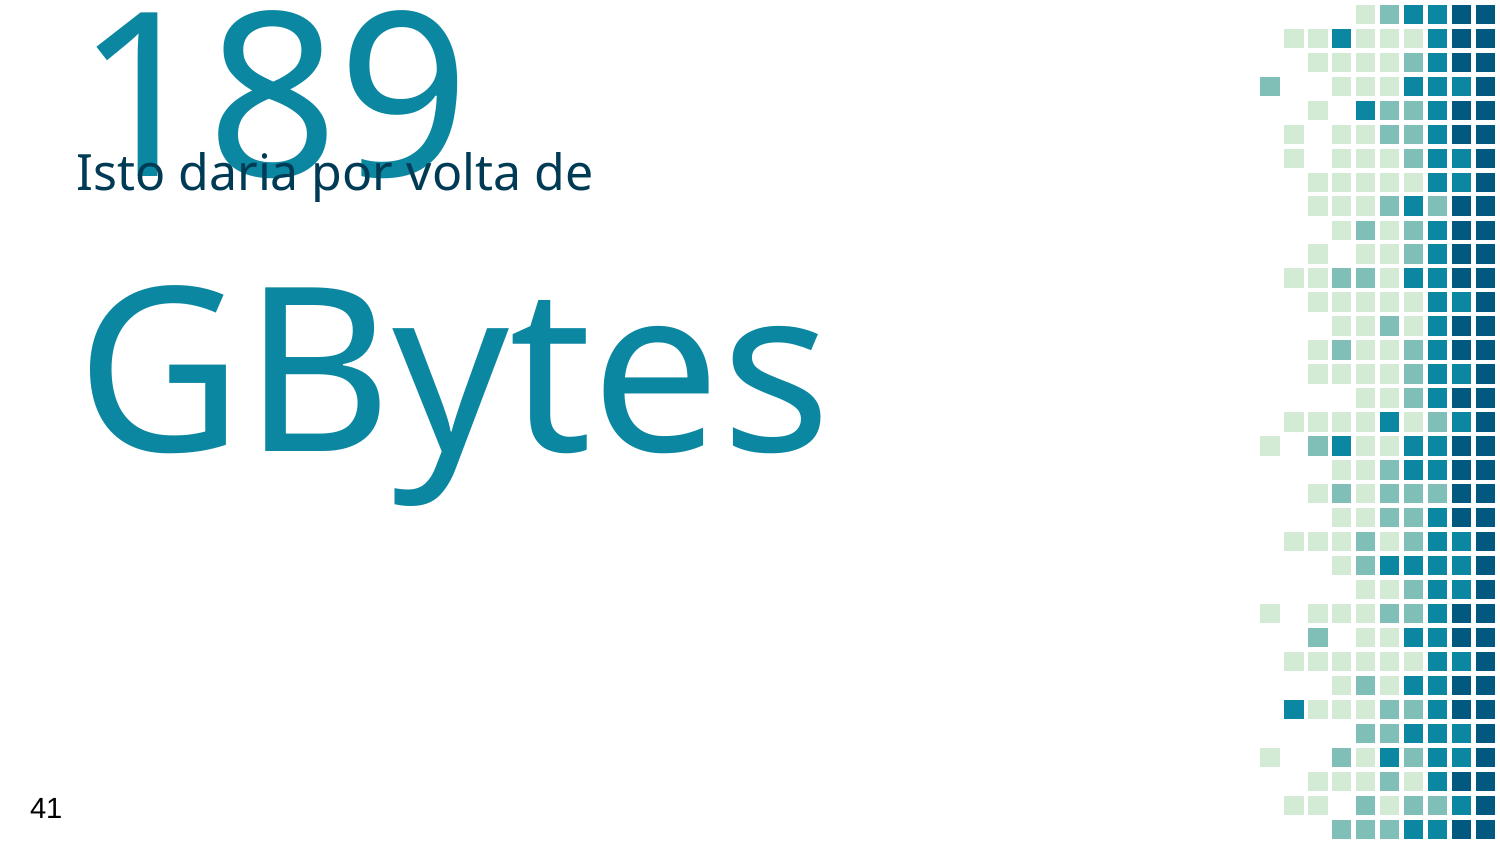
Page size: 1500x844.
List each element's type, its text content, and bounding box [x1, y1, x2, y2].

subtitle Isto daria por volta de [61, 125, 1063, 254]
slide_number ‹#› [15, 774, 105, 839]
title 189 GBytes [61, 266, 1255, 513]
